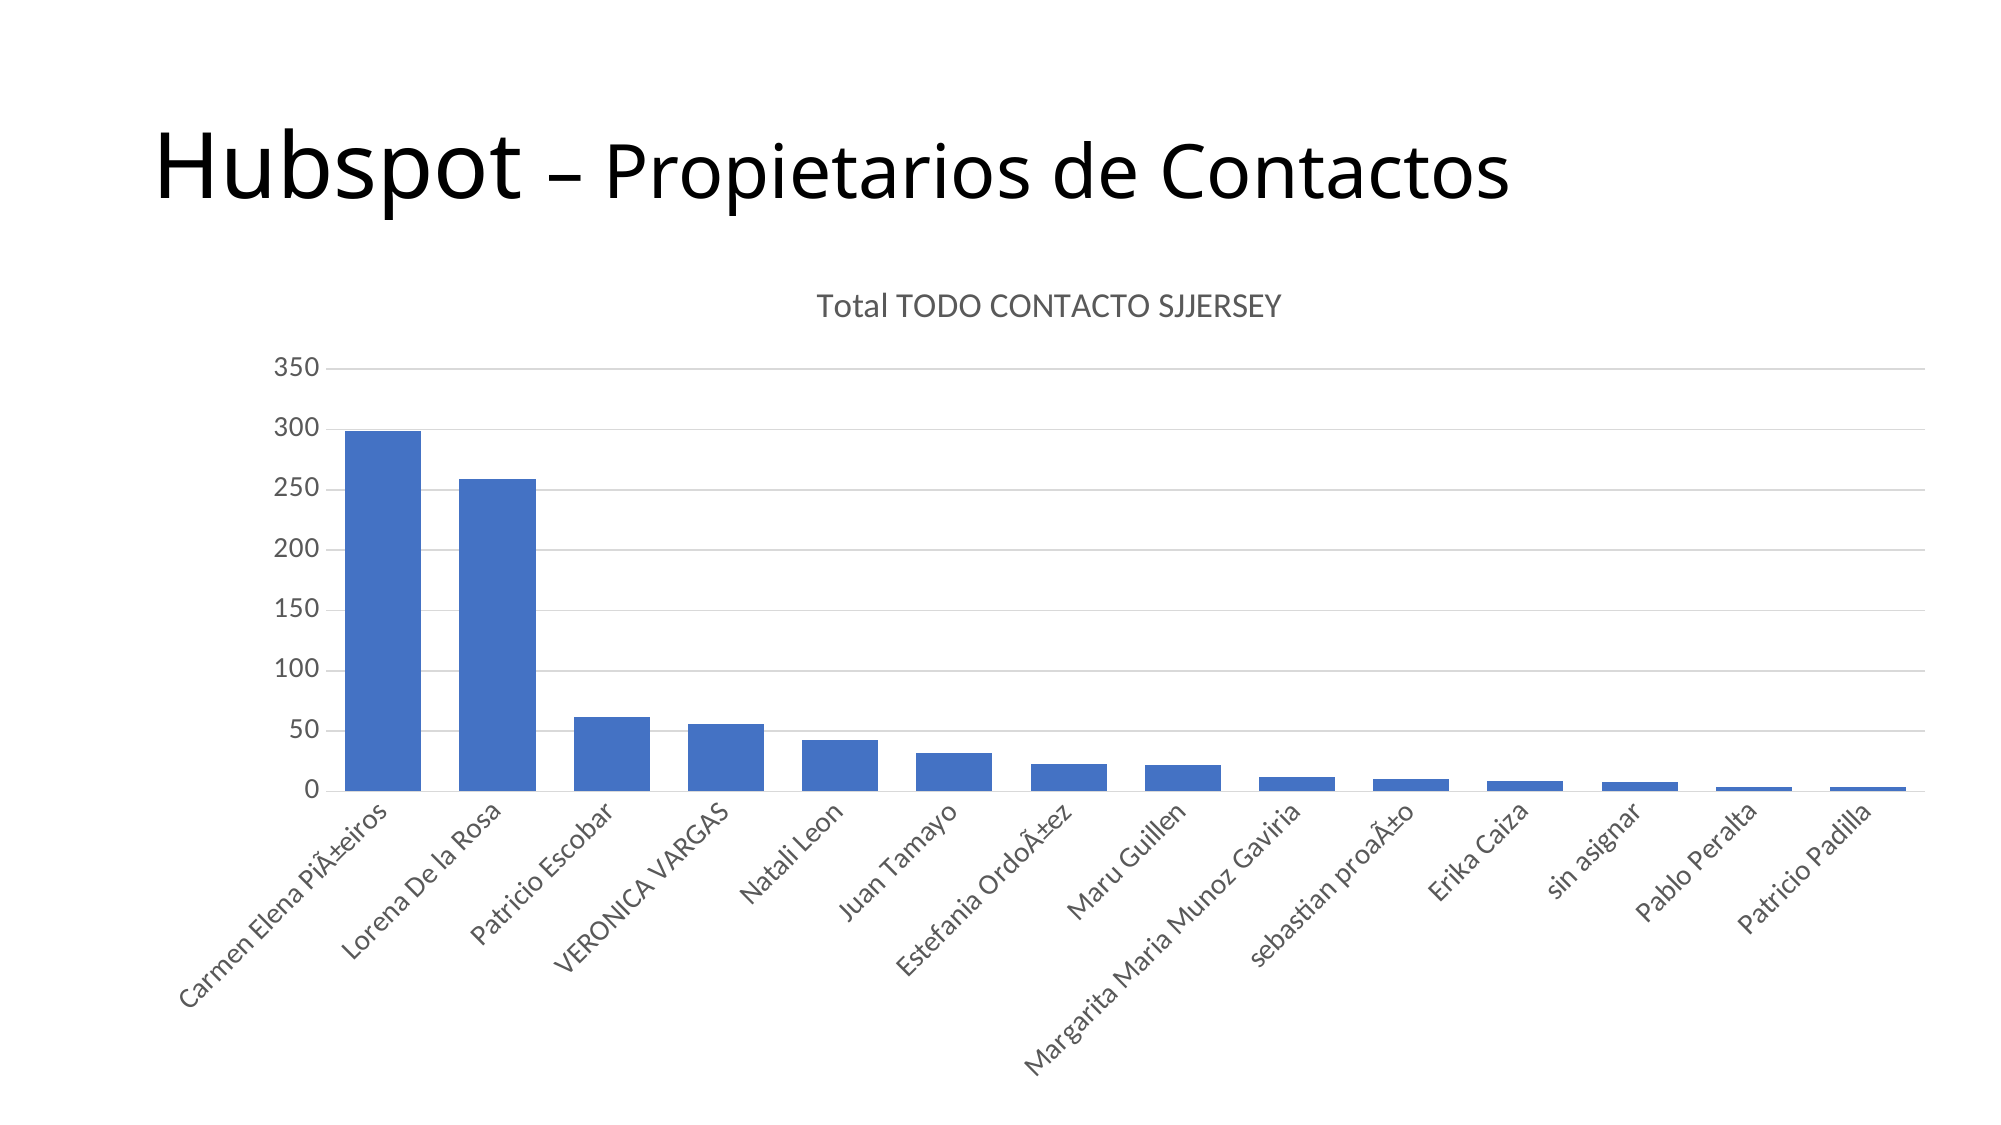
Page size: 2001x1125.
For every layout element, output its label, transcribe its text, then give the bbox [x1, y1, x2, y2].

chart [137, 255, 1962, 1102]
title Hubspot – Propietarios de Contactos [137, 59, 1863, 255]
